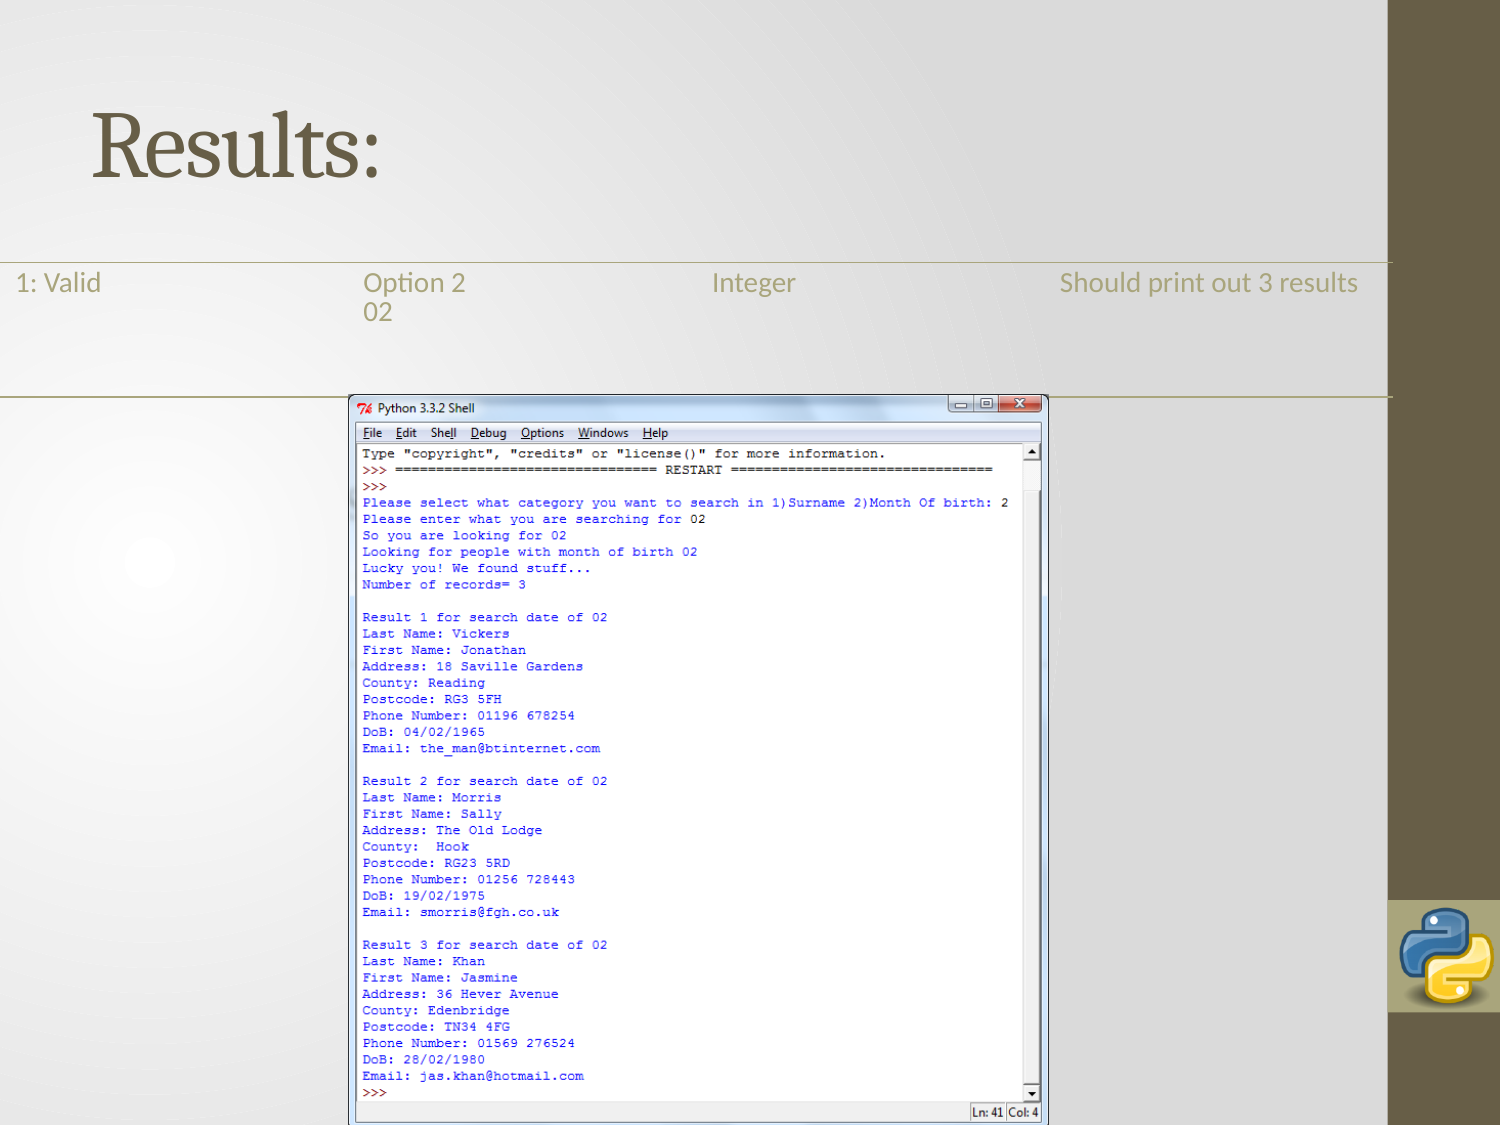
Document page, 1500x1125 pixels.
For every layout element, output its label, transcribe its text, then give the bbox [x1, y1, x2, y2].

table_header Option 2 02 [348, 263, 697, 390]
picture [347, 393, 1050, 1125]
table_header Integer [697, 263, 1045, 386]
table_header Should print out 3 results [1045, 263, 1393, 396]
picture [1393, 904, 1500, 1012]
table_header 1: Valid [0, 263, 348, 396]
title Results: [75, 45, 1325, 233]
